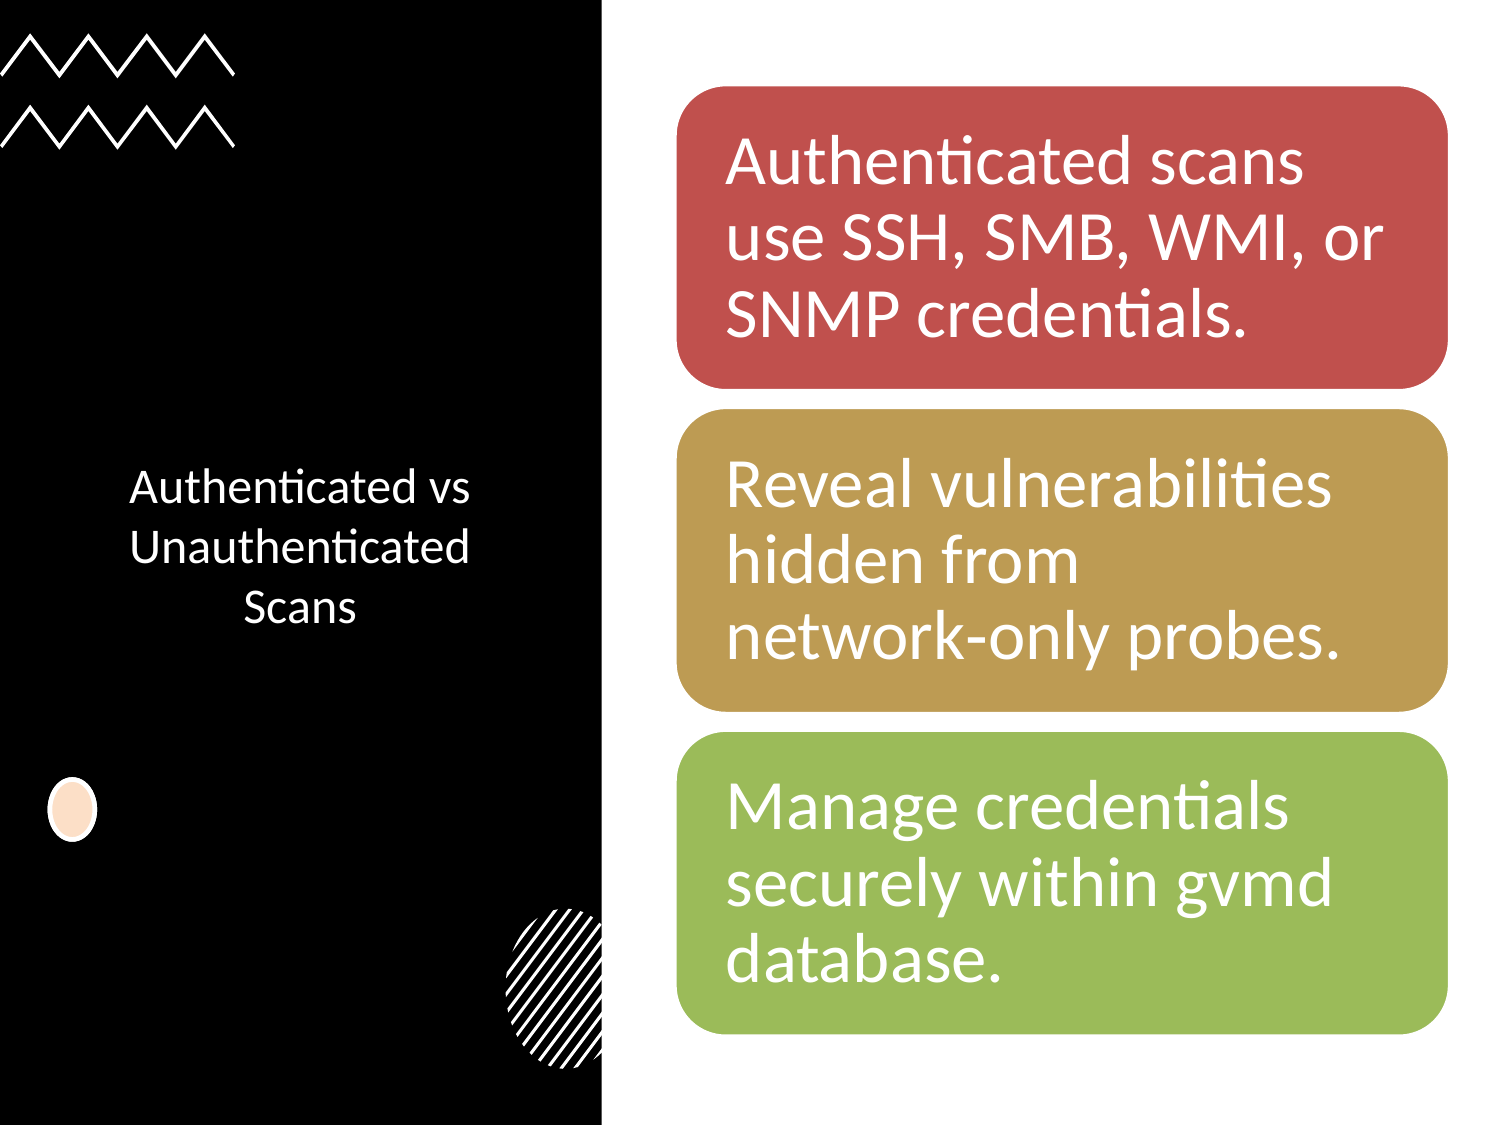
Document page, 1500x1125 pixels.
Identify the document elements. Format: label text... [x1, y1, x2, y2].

text_box [47, 777, 97, 842]
text_box [604, 0, 1500, 1125]
text_box [0, 0, 604, 1125]
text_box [0, 33, 236, 150]
title Authenticated vs Unauthenticated Scans [103, 196, 497, 892]
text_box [505, 908, 626, 1069]
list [674, 78, 1451, 1043]
